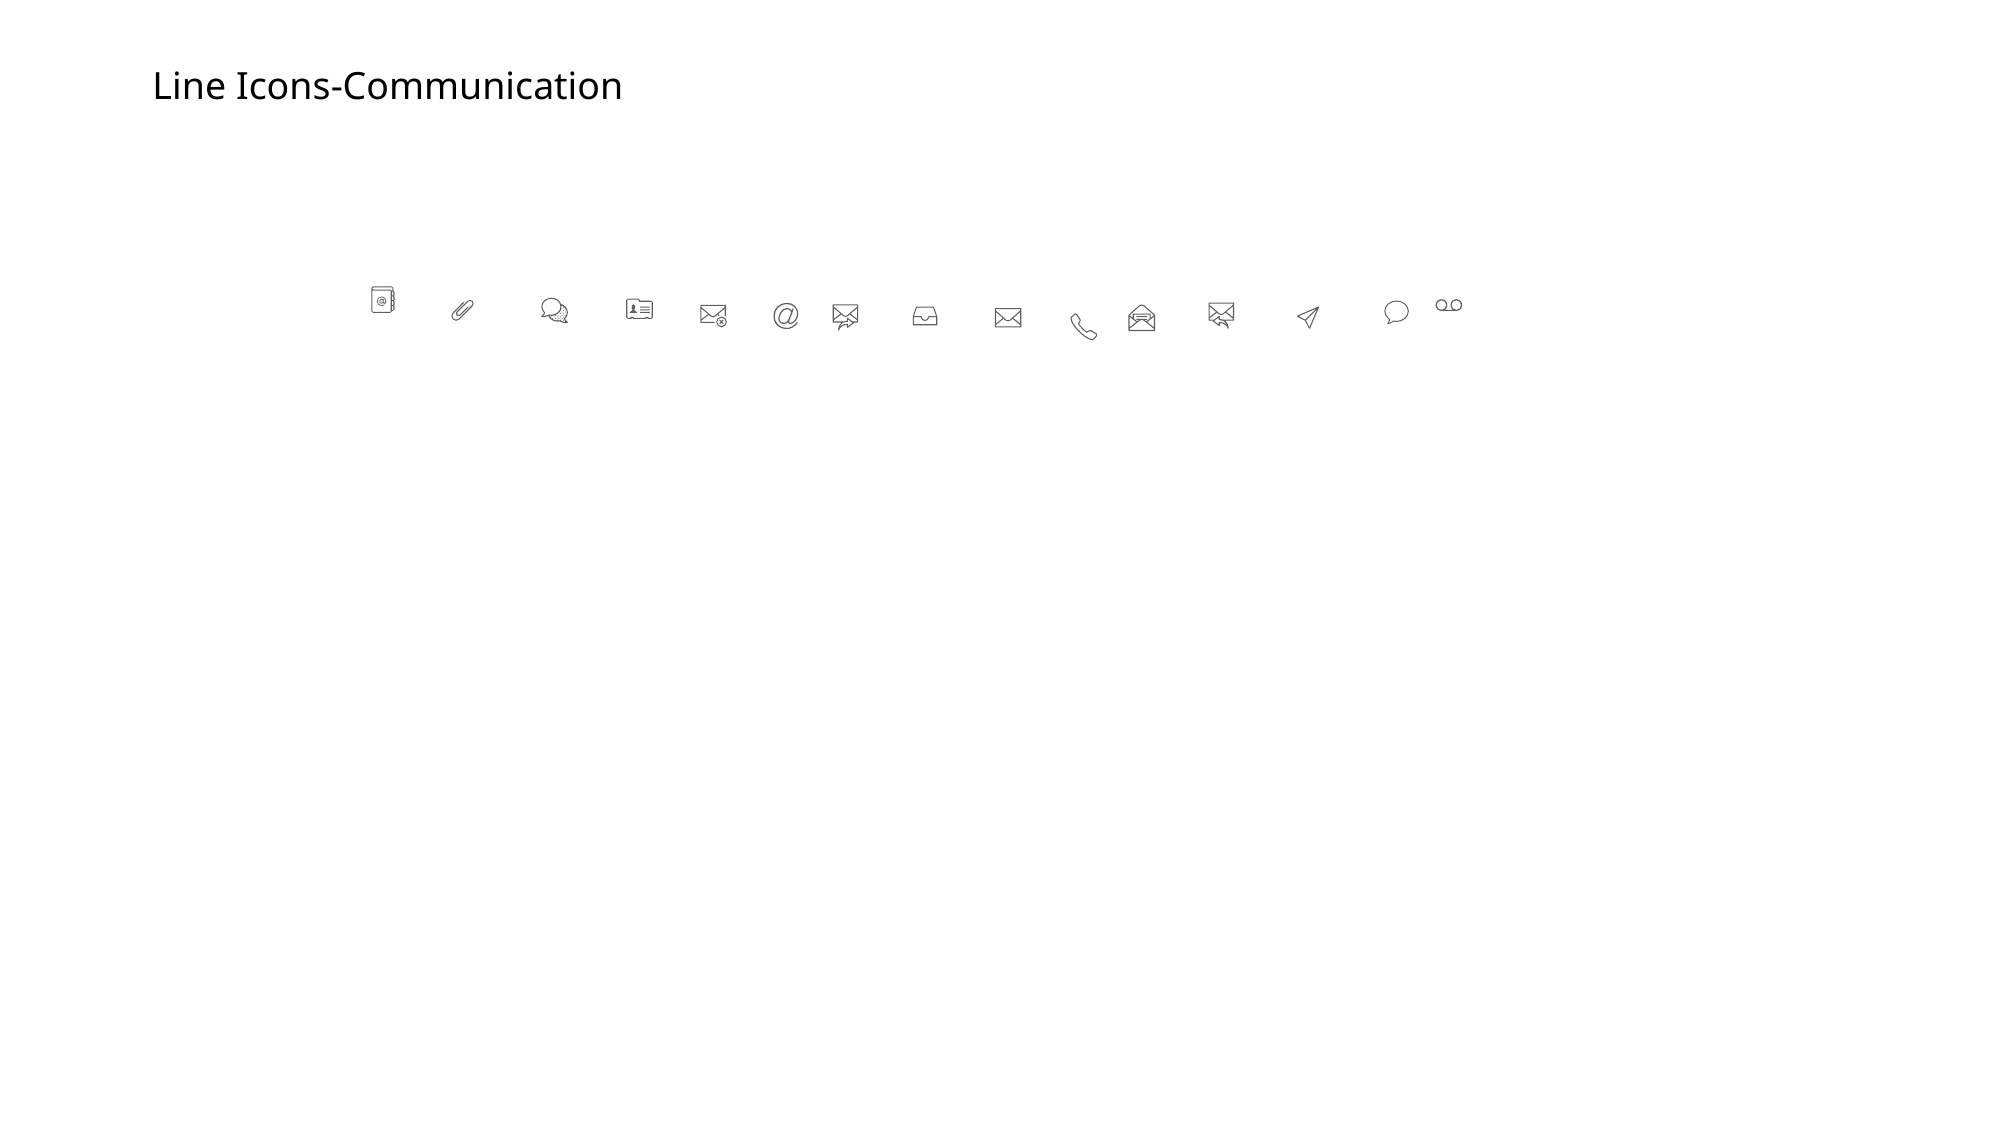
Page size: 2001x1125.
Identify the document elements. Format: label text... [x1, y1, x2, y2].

title Line Icons-Communication [137, 59, 895, 154]
text_box [626, 298, 653, 319]
text_box [1128, 304, 1156, 332]
text_box [371, 286, 395, 313]
text_box [700, 304, 727, 328]
text_box [1208, 302, 1235, 329]
text_box [1435, 299, 1463, 311]
text_box [451, 299, 474, 321]
text_box [773, 302, 799, 330]
text_box [1297, 306, 1320, 329]
text_box [541, 297, 568, 324]
text_box [912, 306, 938, 326]
text_box [994, 308, 1022, 328]
text_box [832, 304, 859, 331]
